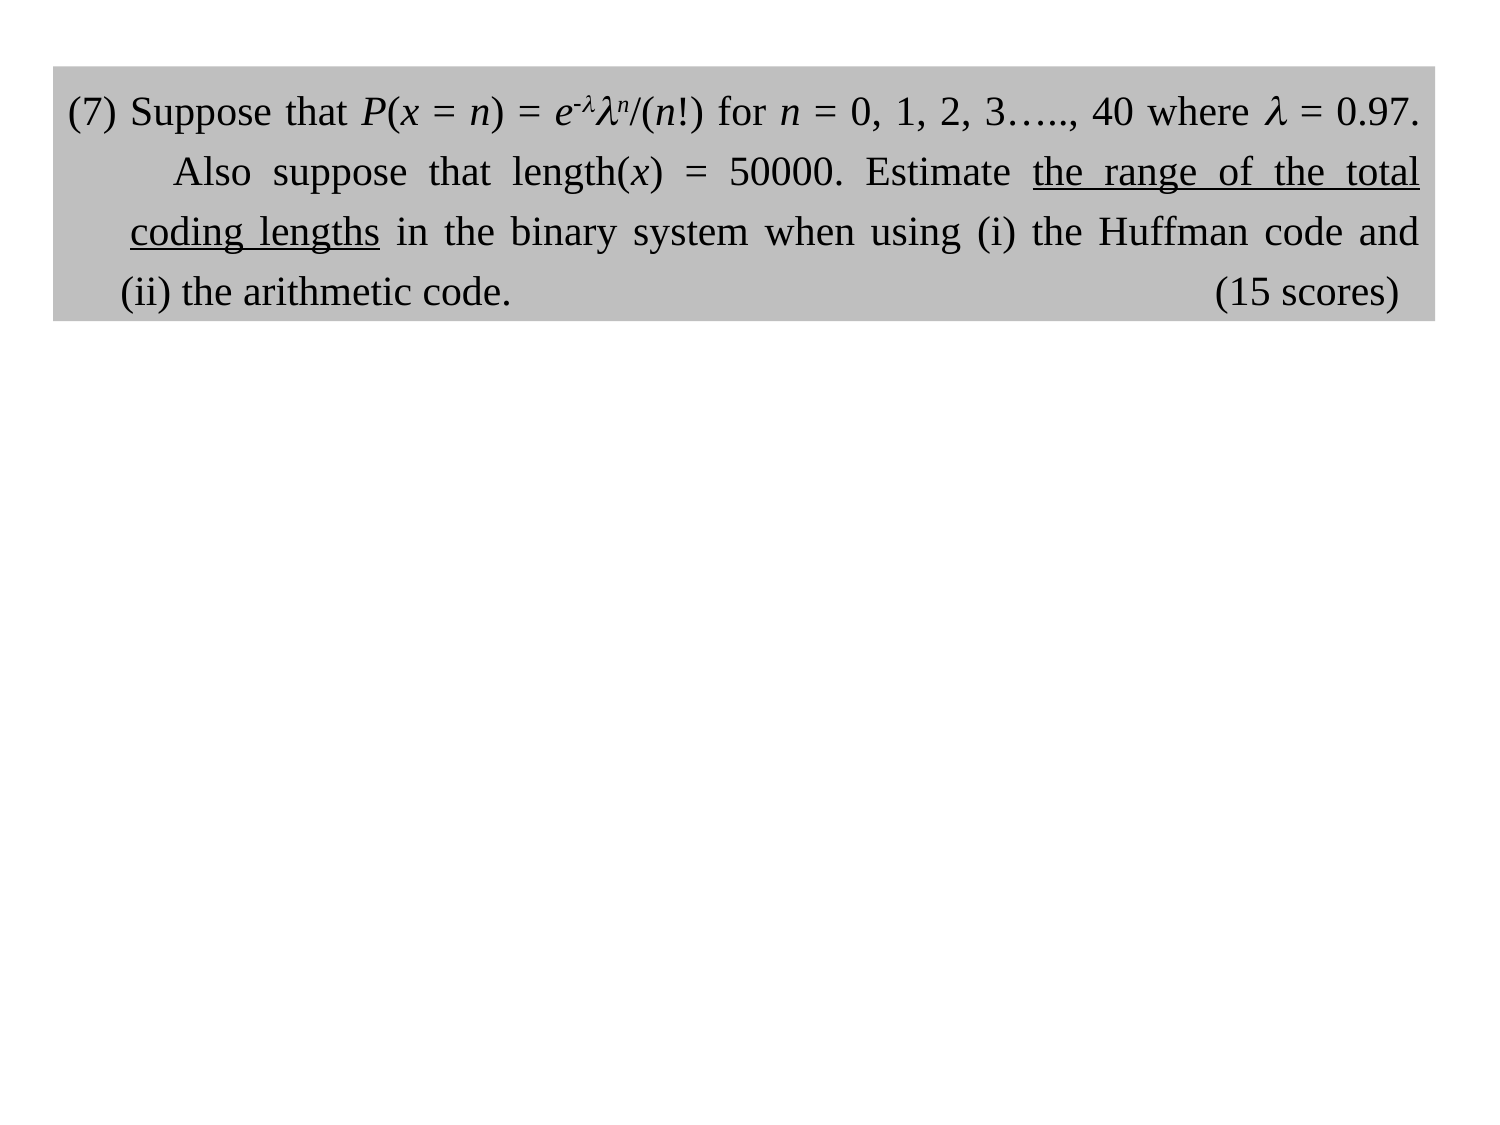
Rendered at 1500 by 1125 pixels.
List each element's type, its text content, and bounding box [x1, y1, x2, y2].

text_box (7) Suppose that P(x = n) = en/(n!) for n = 0, 1, 2, 3….., 40 where  = 0.97. Also suppose that length(x) = 50000. Estimate the range of the total coding lengths in the binary system when using (i) the Huffman code and (ii) the arithmetic code. (15 scores) [53, 66, 1436, 322]
